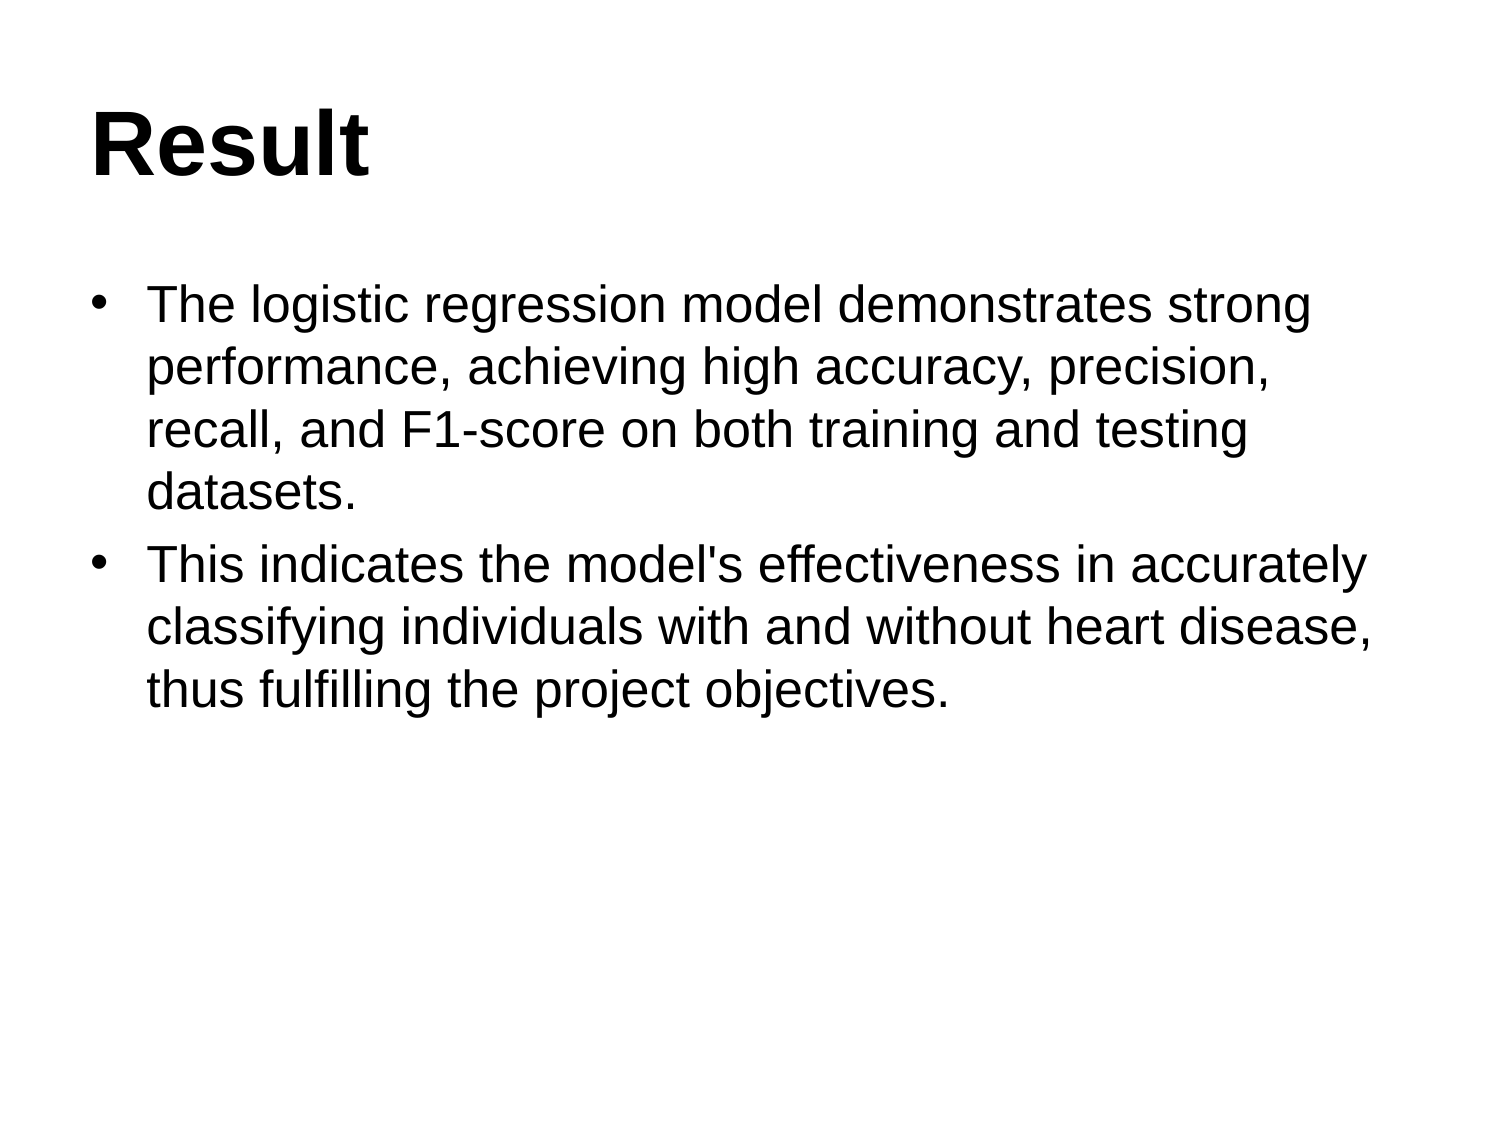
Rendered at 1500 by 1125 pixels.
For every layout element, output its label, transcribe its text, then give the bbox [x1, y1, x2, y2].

list The logistic regression model demonstrates strong performance, achieving high accuracy, precision, recall, and F1-score on both training and testing datasets. This indicates the model's effectiveness in accurately classifying individuals with and without heart disease, thus fulfilling the project objectives. [75, 262, 1425, 1005]
title Result [75, 45, 1425, 233]
